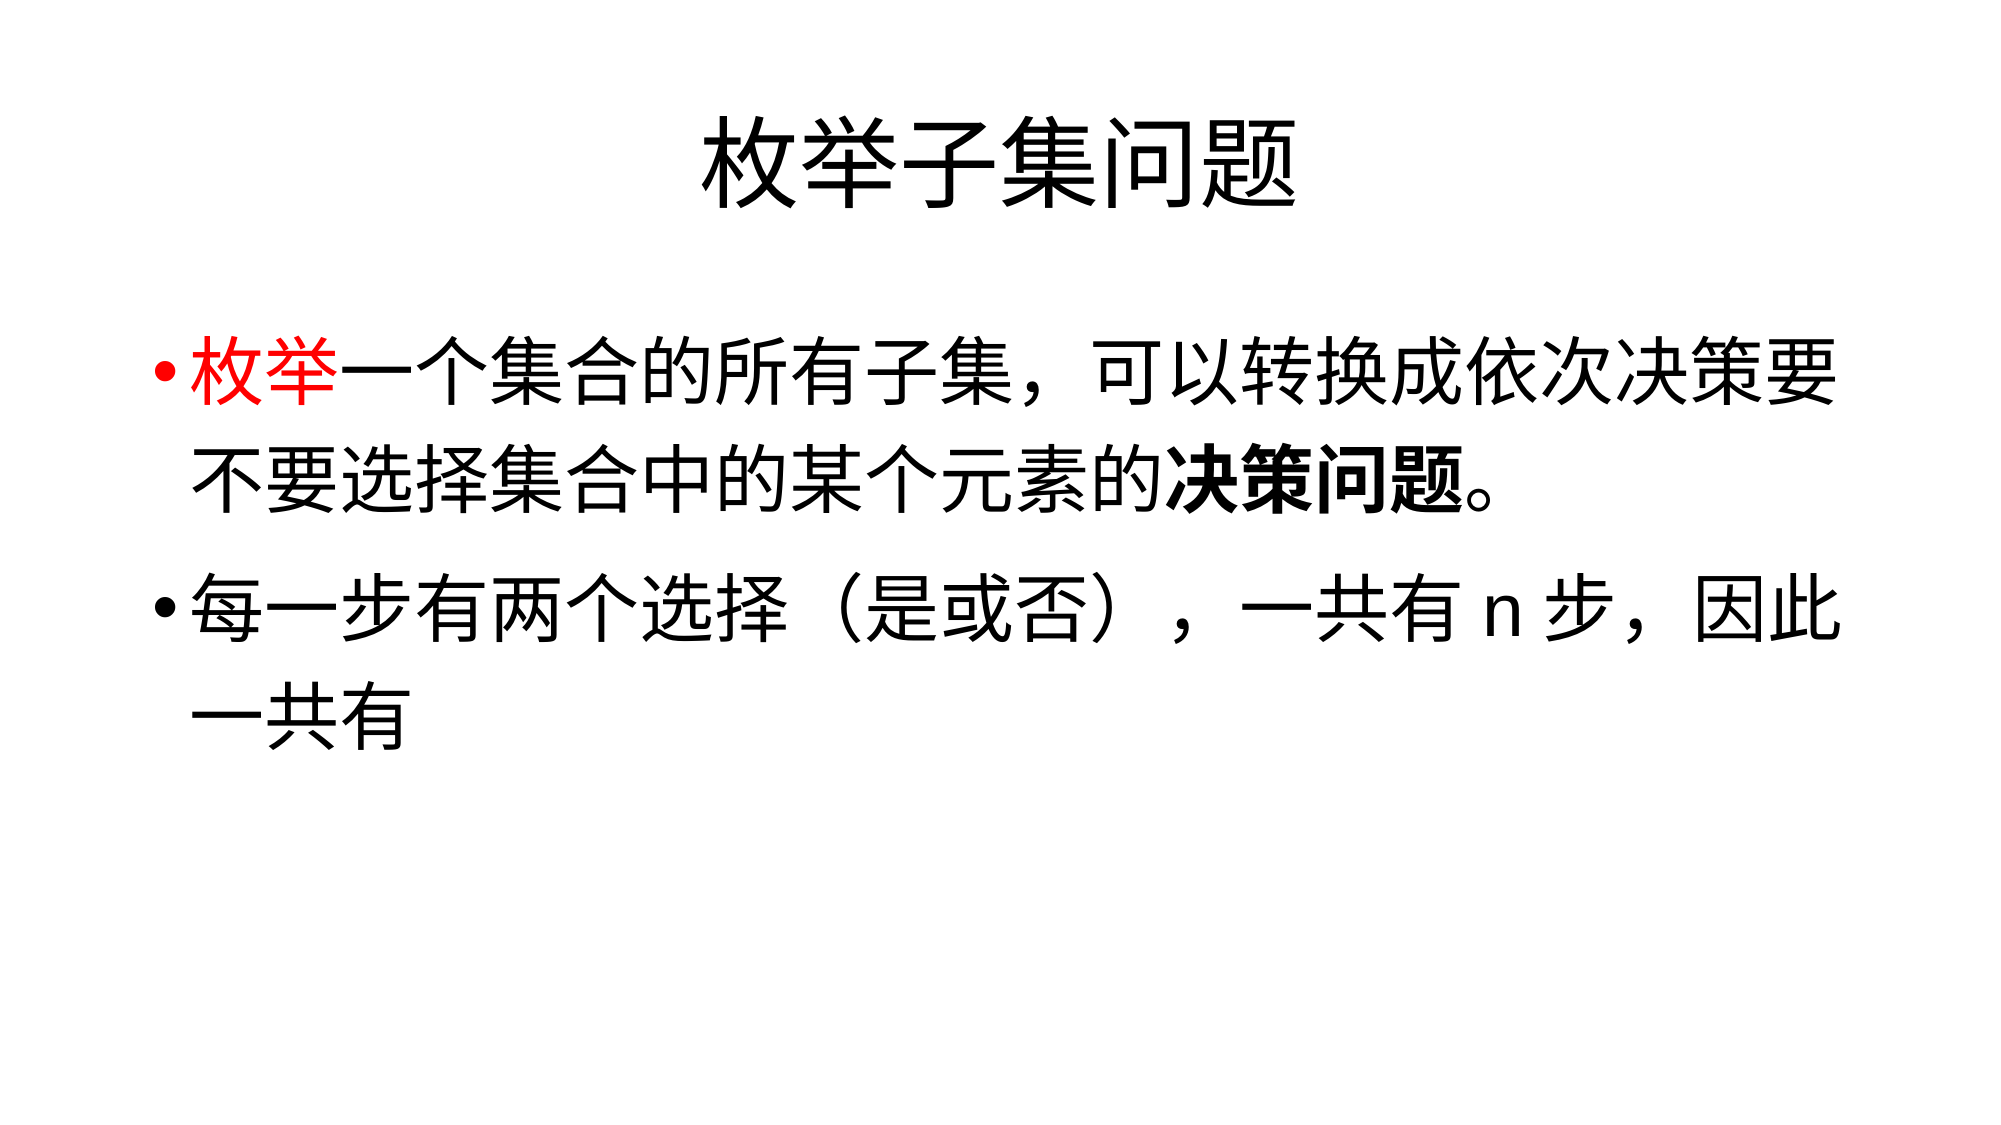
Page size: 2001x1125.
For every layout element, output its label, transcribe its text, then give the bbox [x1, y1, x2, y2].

title 枚举子集问题 [137, 59, 1863, 278]
